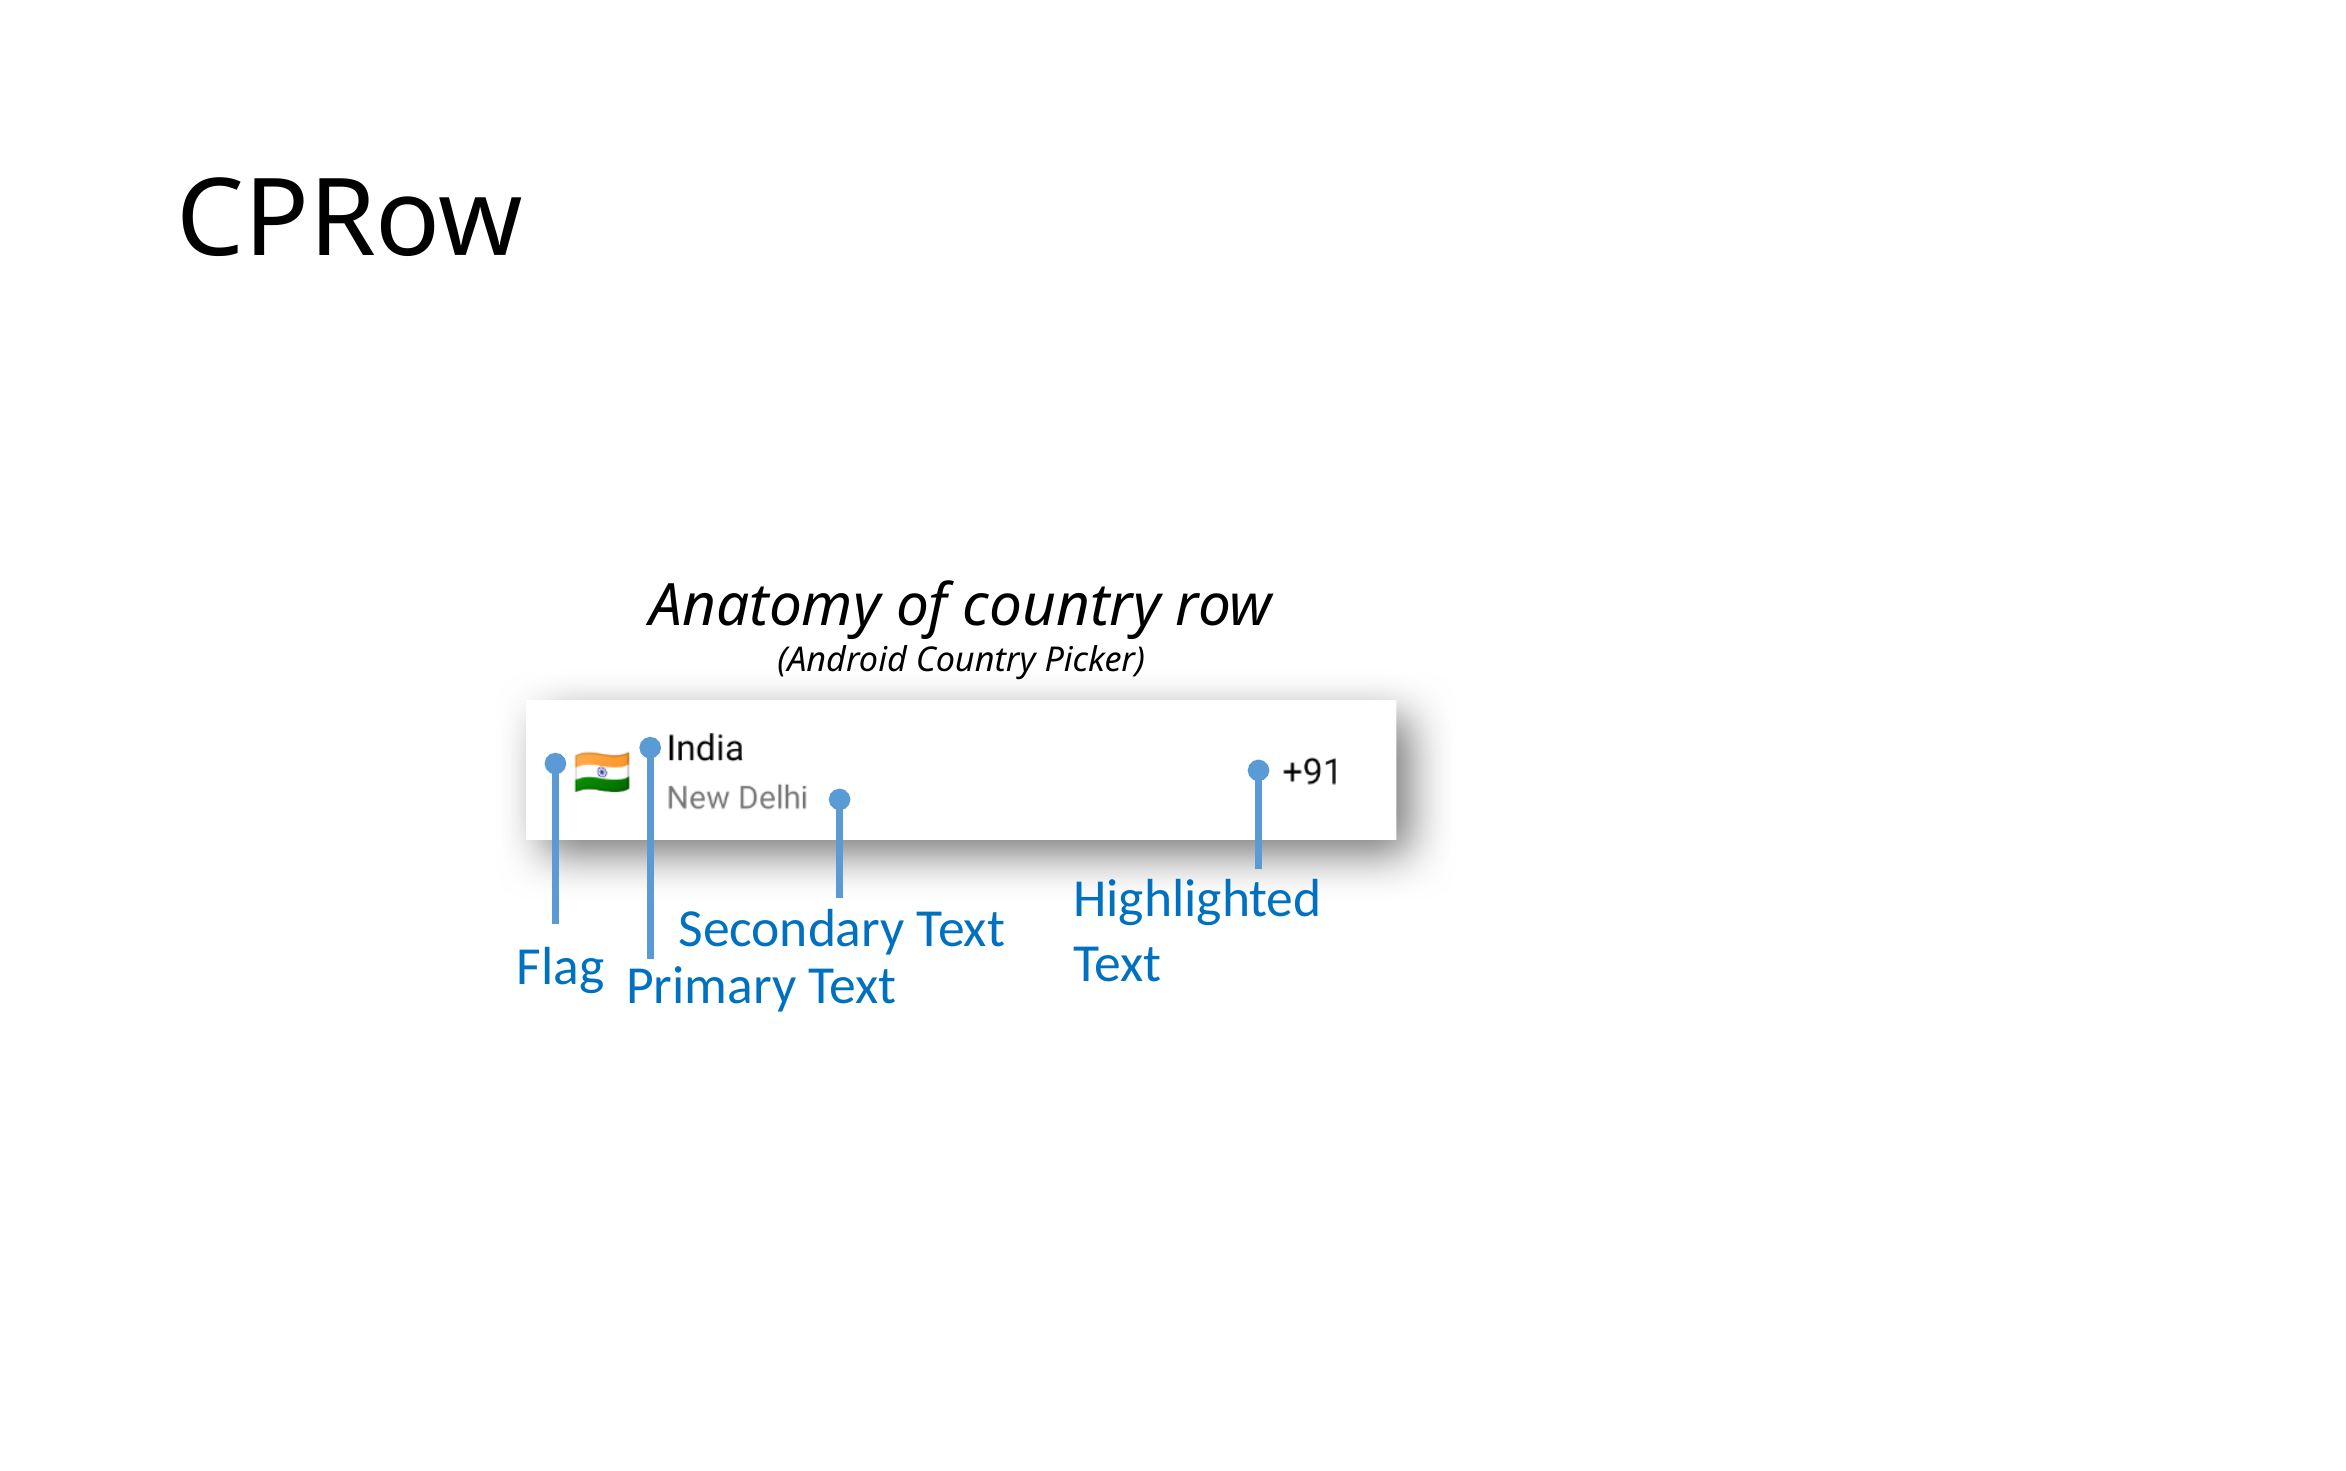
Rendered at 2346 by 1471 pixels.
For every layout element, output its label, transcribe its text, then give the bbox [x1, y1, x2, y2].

text_box Secondary Text [663, 884, 1058, 964]
text_box Flag [502, 923, 620, 1003]
text_box Primary Text [611, 942, 912, 1023]
text_box Highlighted Text [1058, 855, 1397, 1000]
picture [525, 700, 1397, 840]
text_box Anatomy of country row (Android Country Picker) [634, 559, 1288, 686]
title CPRow [161, 78, 2184, 363]
